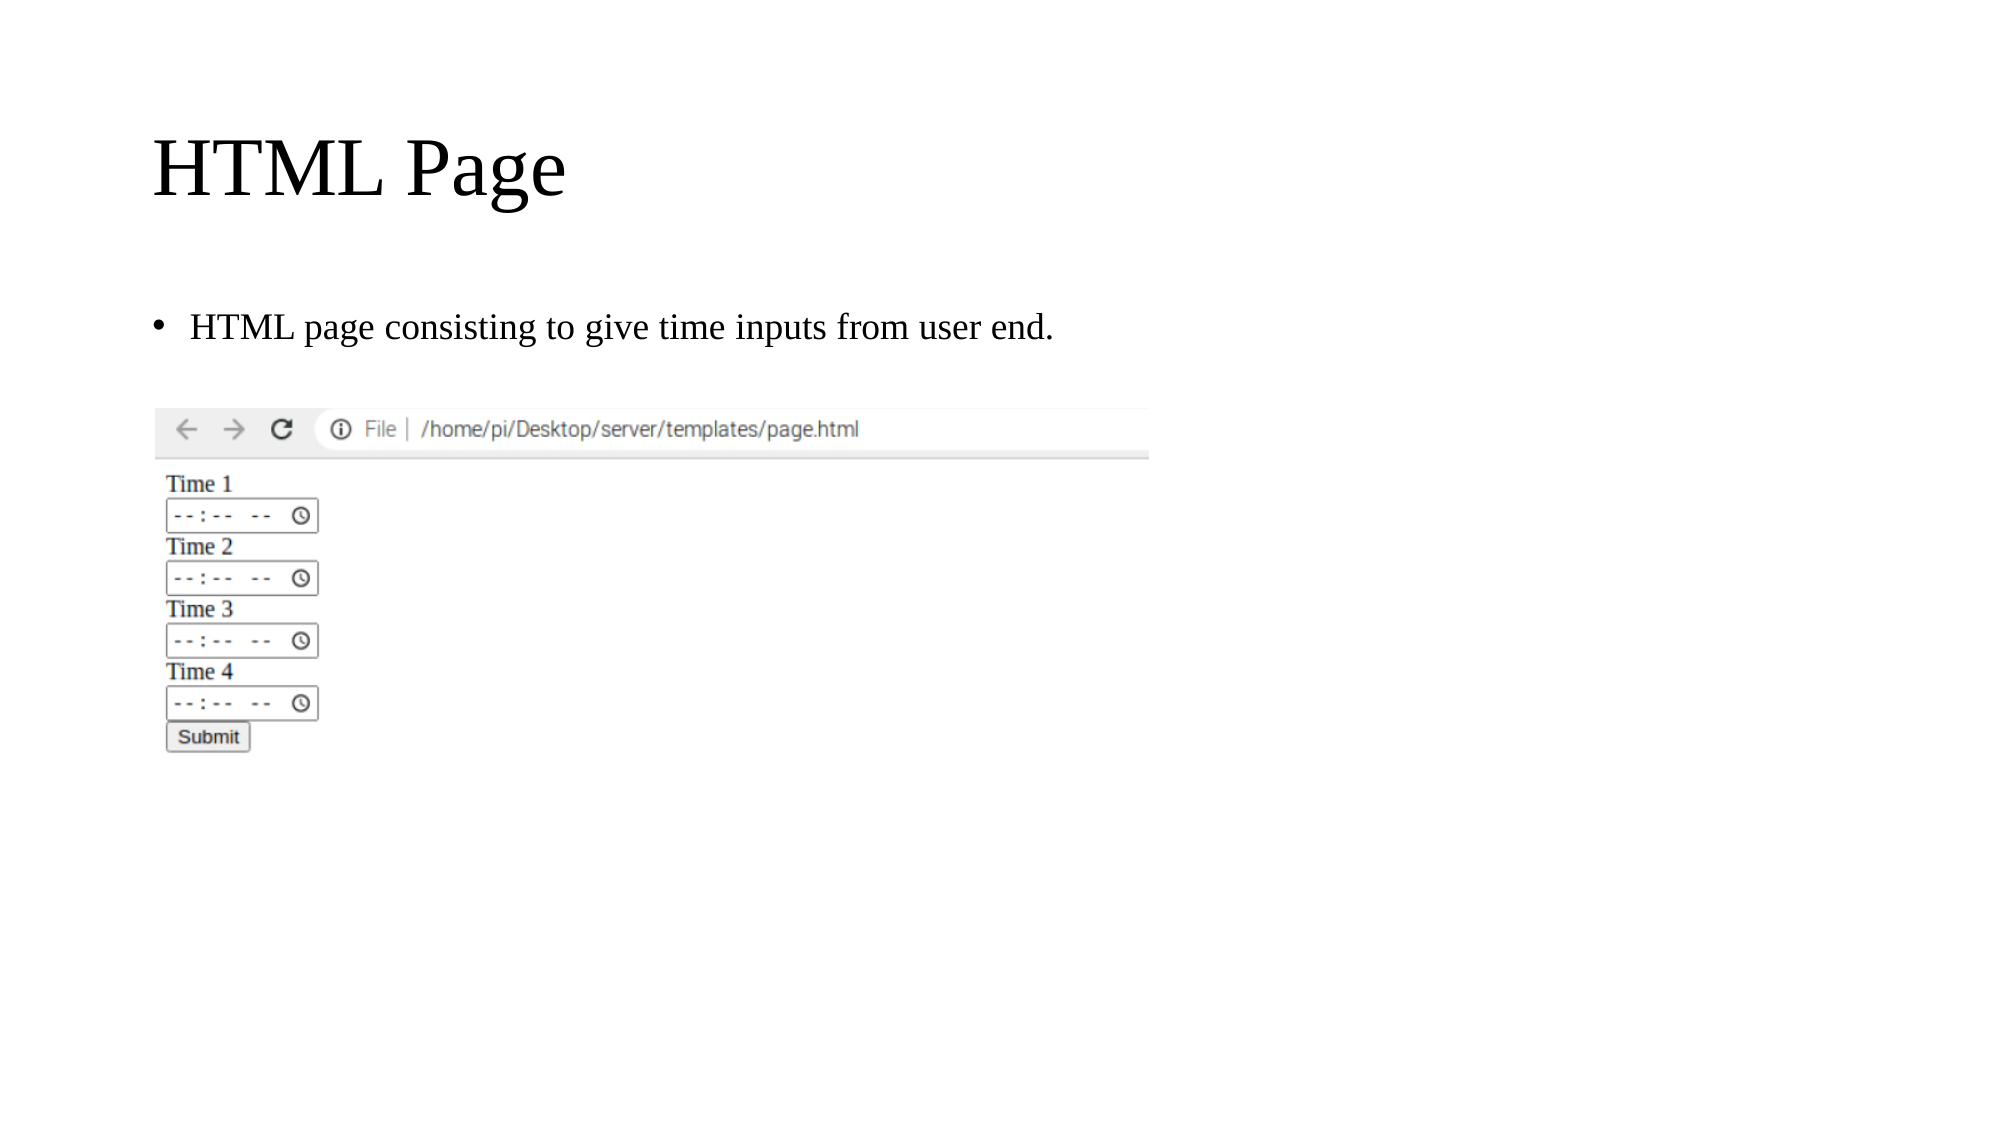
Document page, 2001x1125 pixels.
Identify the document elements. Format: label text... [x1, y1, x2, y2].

title HTML Page [137, 59, 1863, 278]
picture [155, 408, 1150, 851]
list HTML page consisting to give time inputs from user end. [137, 299, 1863, 1014]
